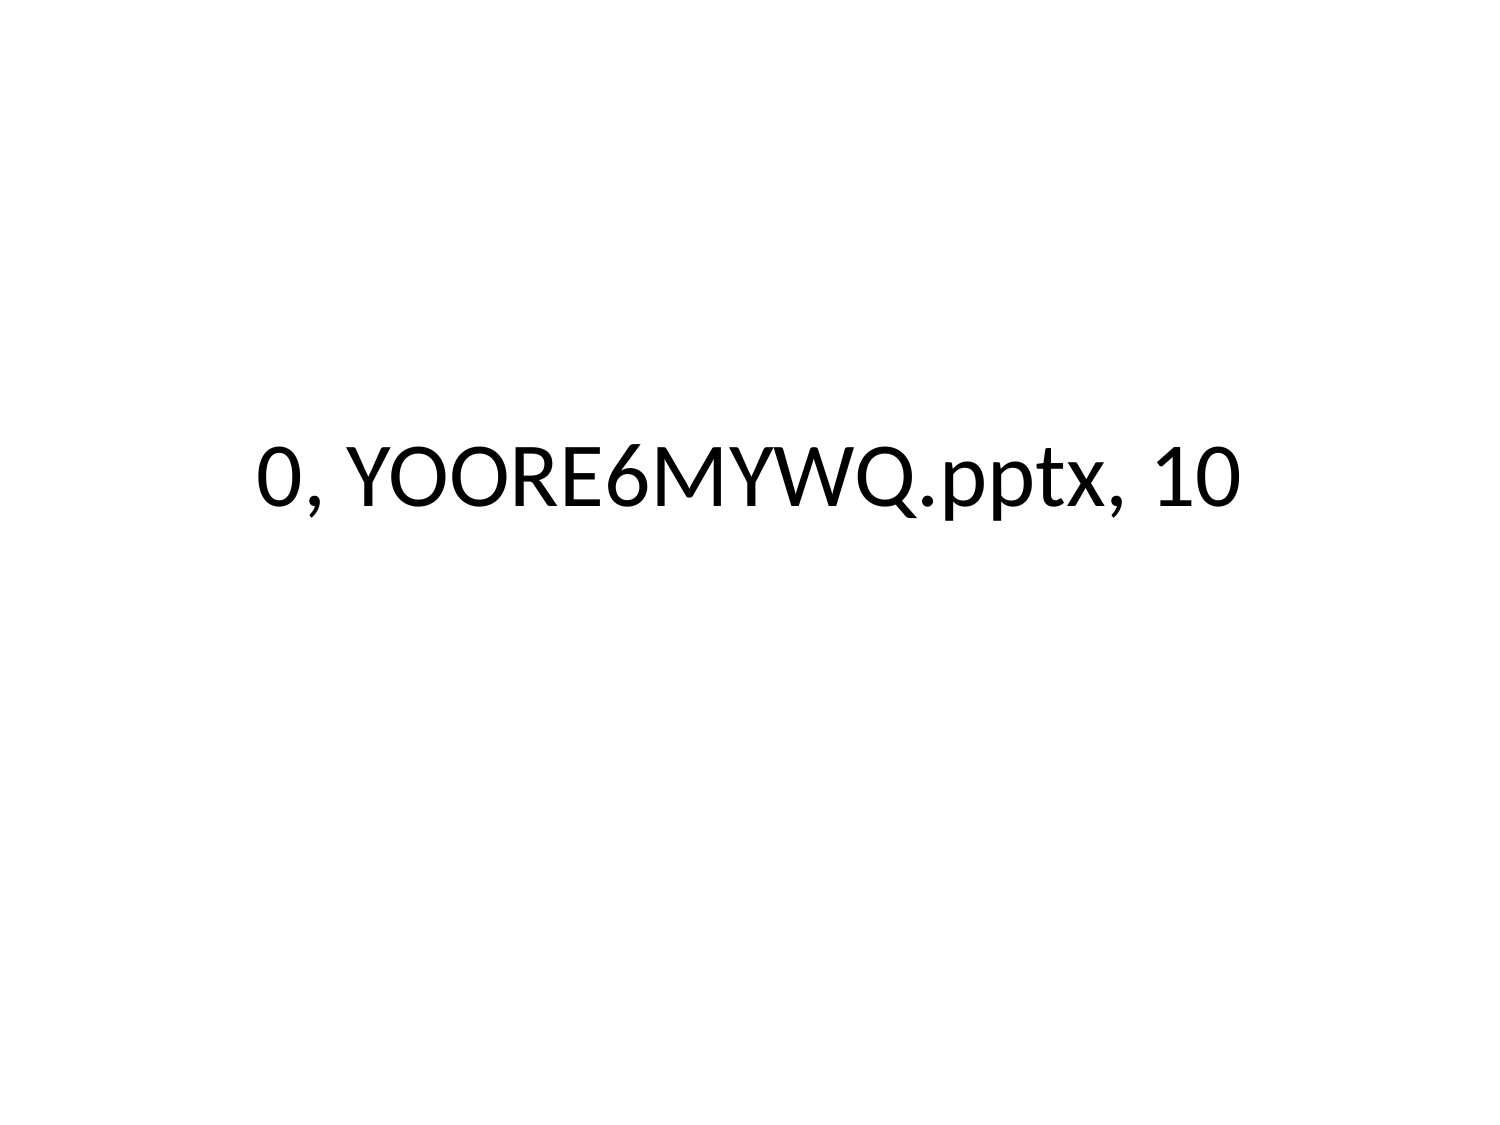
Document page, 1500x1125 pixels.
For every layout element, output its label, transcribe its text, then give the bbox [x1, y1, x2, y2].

title 0, YOORE6MYWQ.pptx, 10 [112, 349, 1388, 591]
